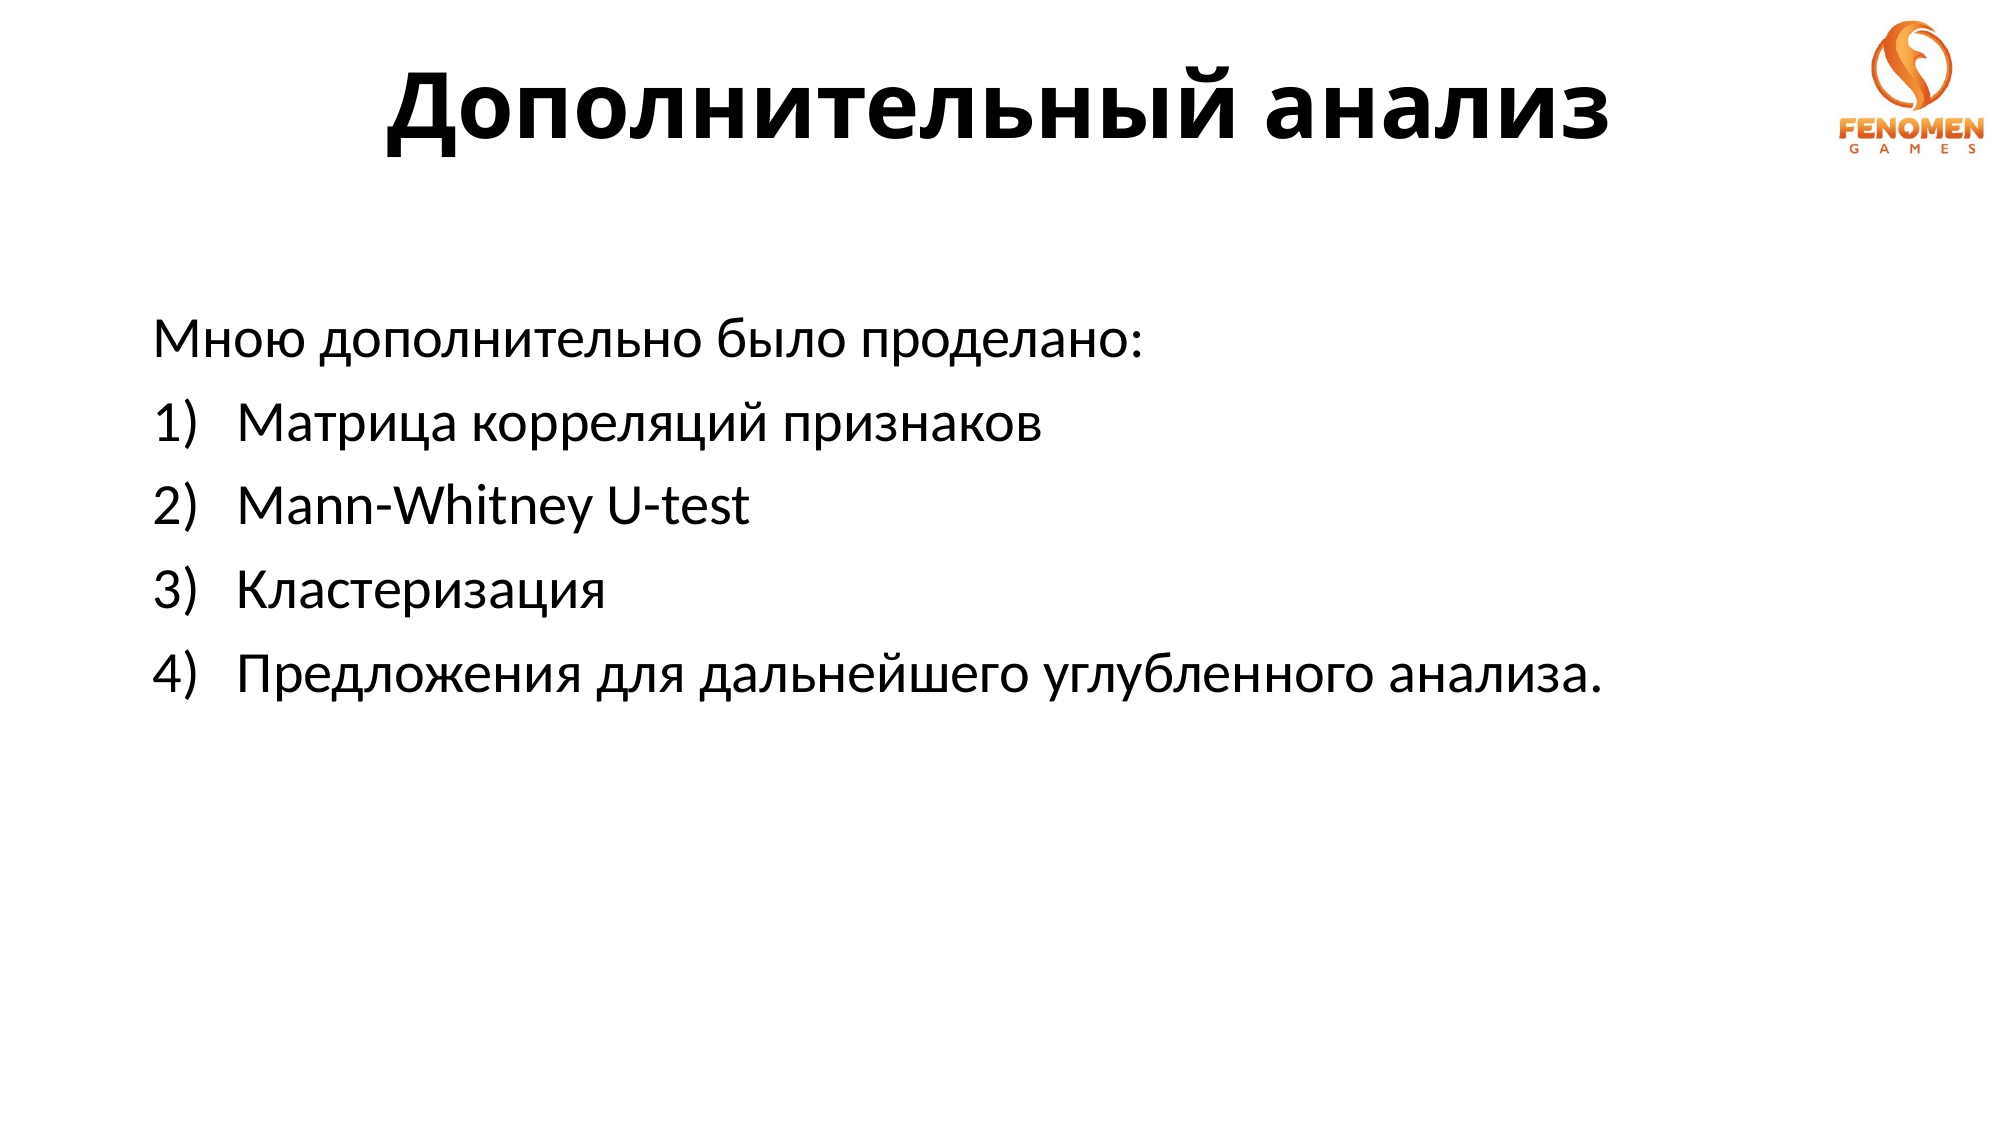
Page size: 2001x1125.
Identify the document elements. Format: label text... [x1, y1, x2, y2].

list Мною дополнительно было проделано: Матрица корреляций признаков Mann-Whitney U-test Кластеризация Предложения для дальнейшего углубленного анализа. [137, 299, 1863, 1014]
picture [1816, 0, 2000, 171]
title Дополнительный анализ [137, 0, 1863, 218]
